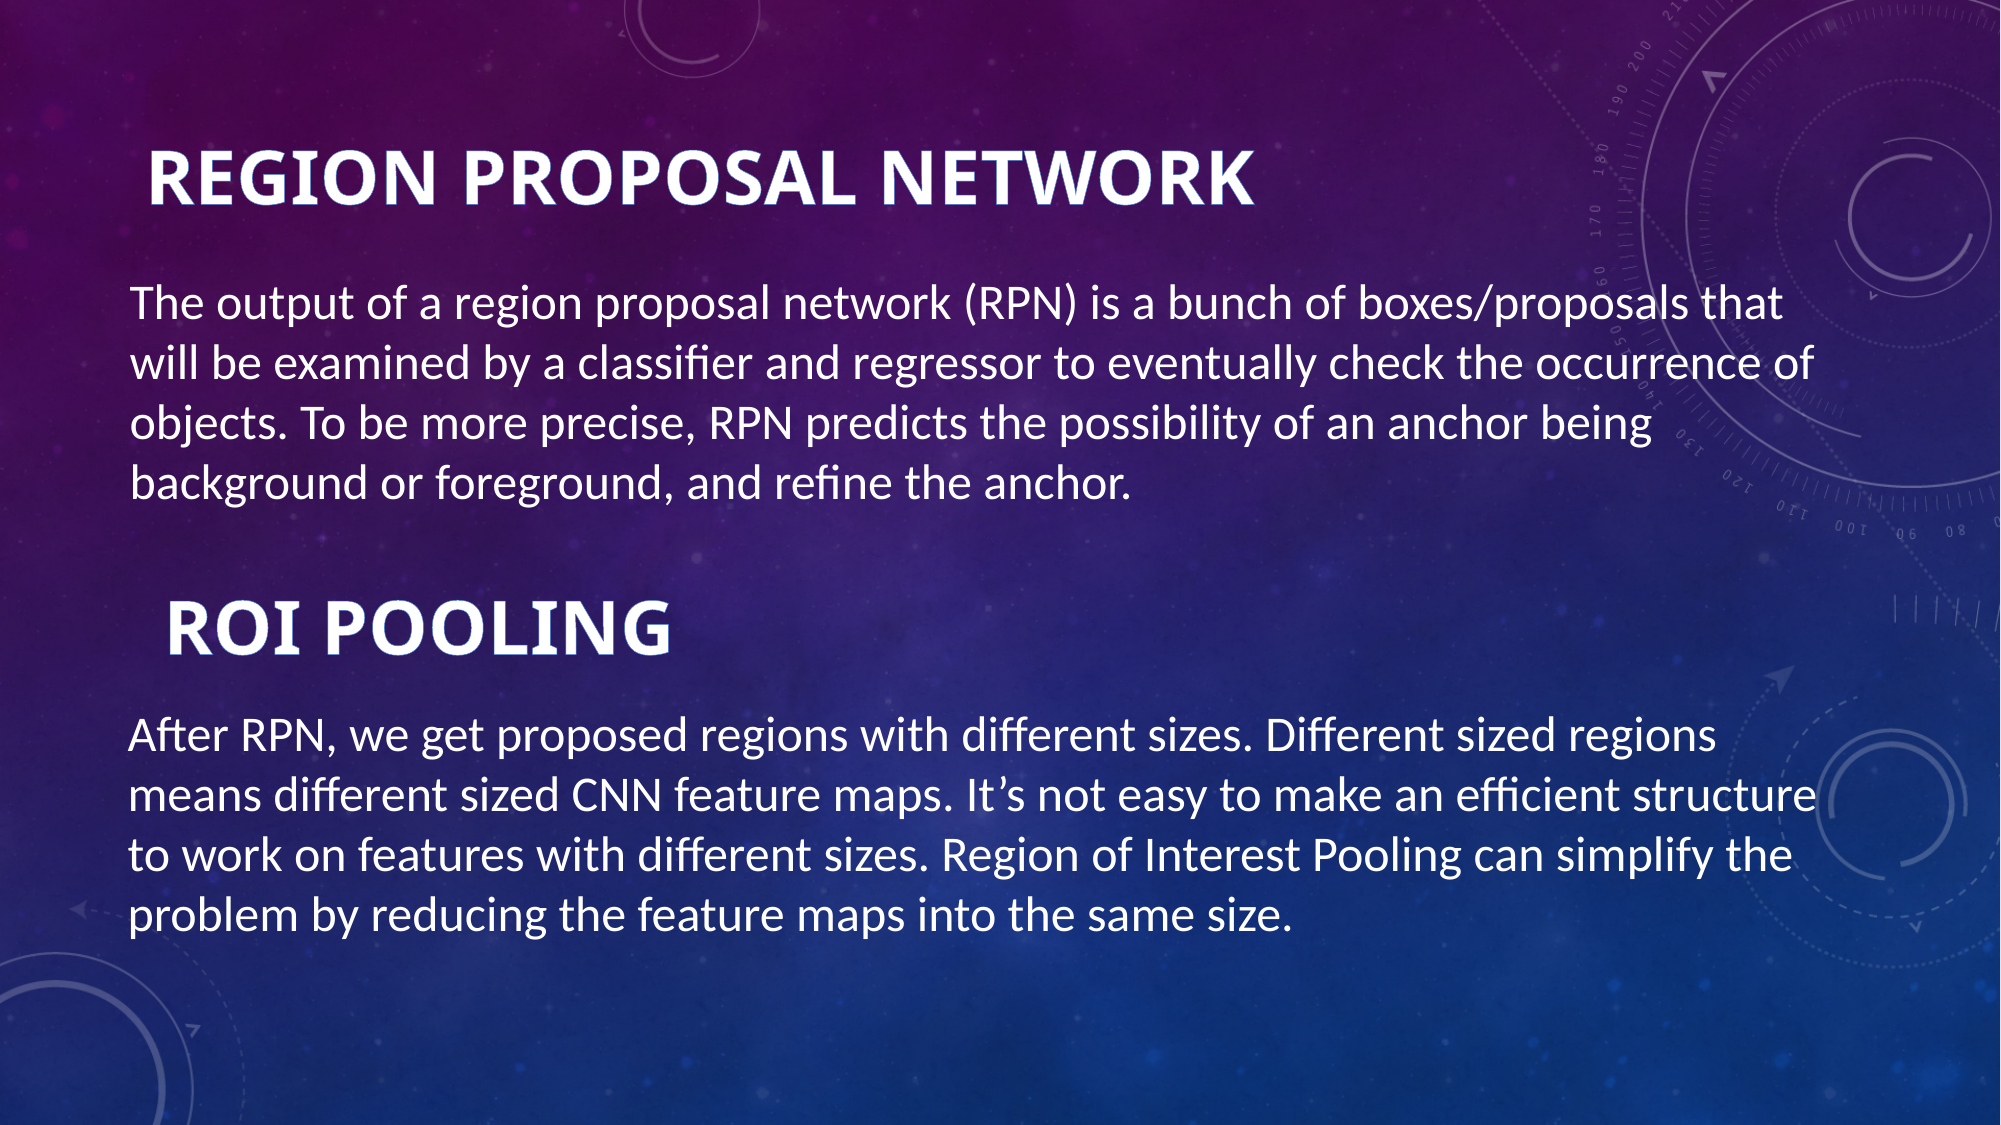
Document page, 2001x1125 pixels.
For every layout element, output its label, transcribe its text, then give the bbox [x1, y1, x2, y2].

title REGION PROPOSAL NETWORK [129, 99, 1792, 251]
picture [0, 0, 2001, 1125]
text_box ROI POOLING [148, 550, 1811, 683]
list The output of a region proposal network (RPN) is a bunch of boxes/proposals that will be examined by a classifier and regressor to eventually check the occurrence of objects. To be more precise, RPN predicts the possibility of an anchor being background or foreground, and refine the anchor. [114, 251, 1855, 527]
text_box After RPN, we get proposed regions with different sizes. Different sized regions means different sized CNN feature maps. It’s not easy to make an efficient structure to work on features with different sizes. Region of Interest Pooling can simplify the problem by reducing the feature maps into the same size. [112, 683, 1847, 959]
